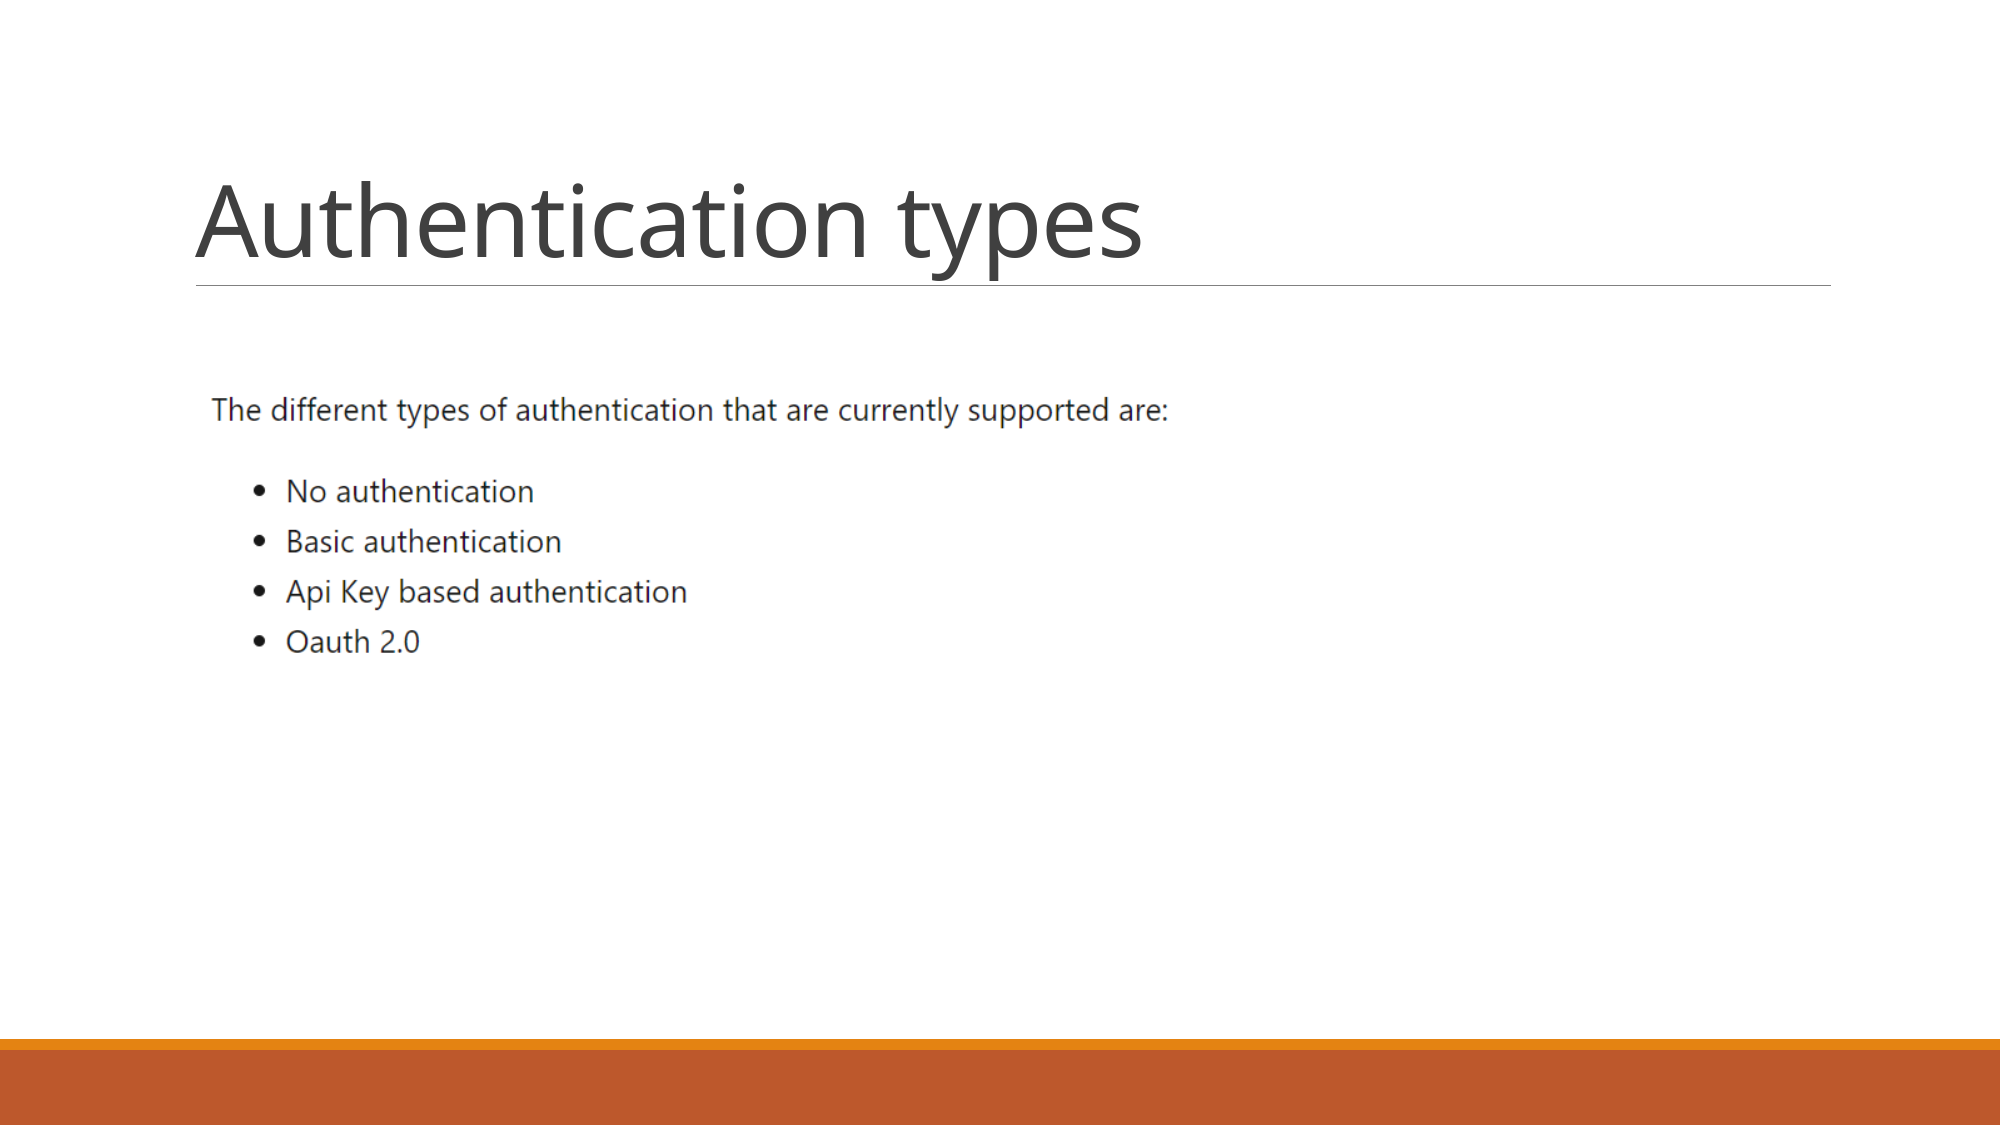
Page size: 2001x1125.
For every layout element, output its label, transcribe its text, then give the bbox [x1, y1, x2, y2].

picture [179, 372, 1206, 699]
title Authentication types [180, 47, 1830, 285]
